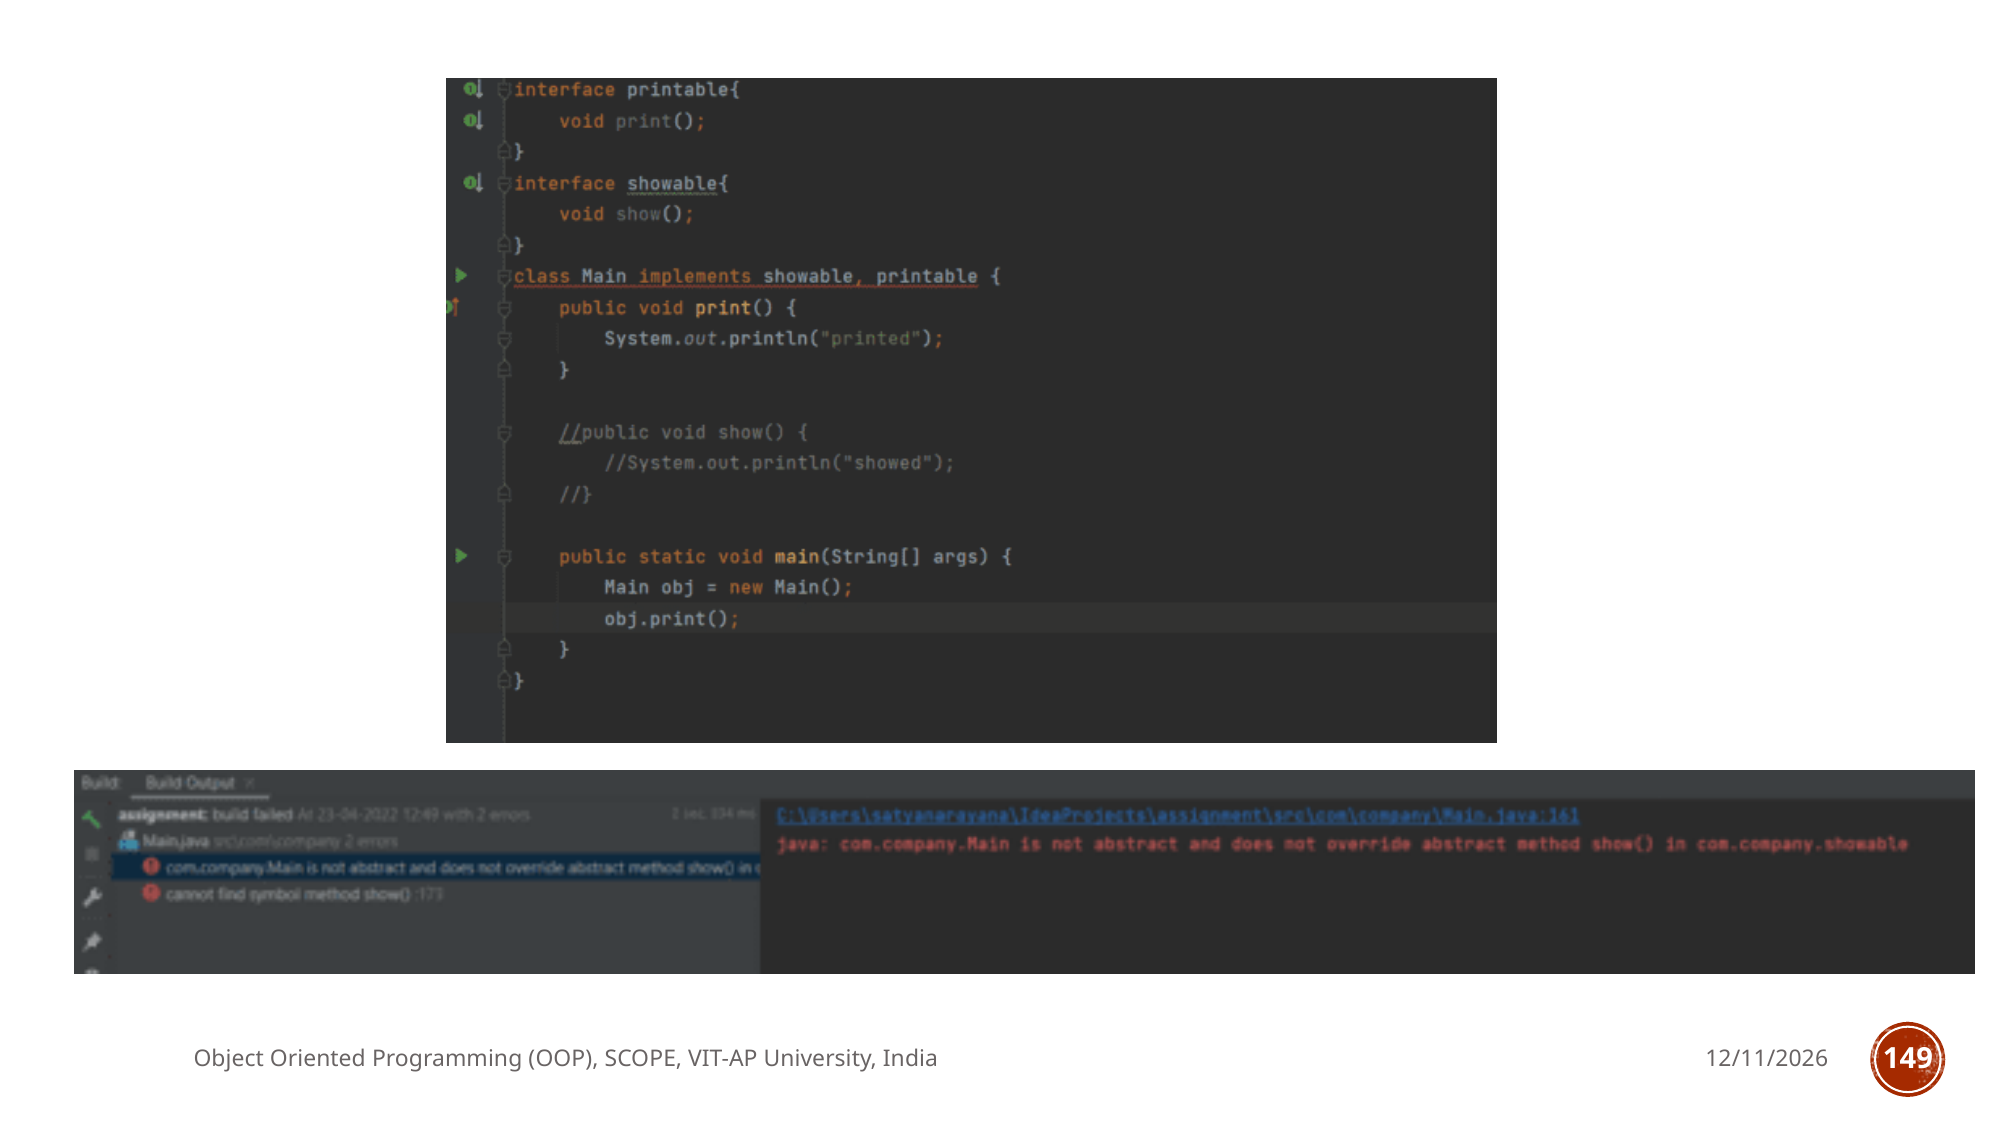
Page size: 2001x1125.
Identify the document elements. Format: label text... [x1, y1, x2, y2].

picture [74, 770, 1975, 974]
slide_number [1306, 1028, 1844, 1089]
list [448, 80, 1495, 742]
footer Object Oriented Programming (OOP), SCOPE, VIT-AP University, India [178, 1028, 1217, 1089]
slide_number 149 [1855, 1028, 1961, 1089]
